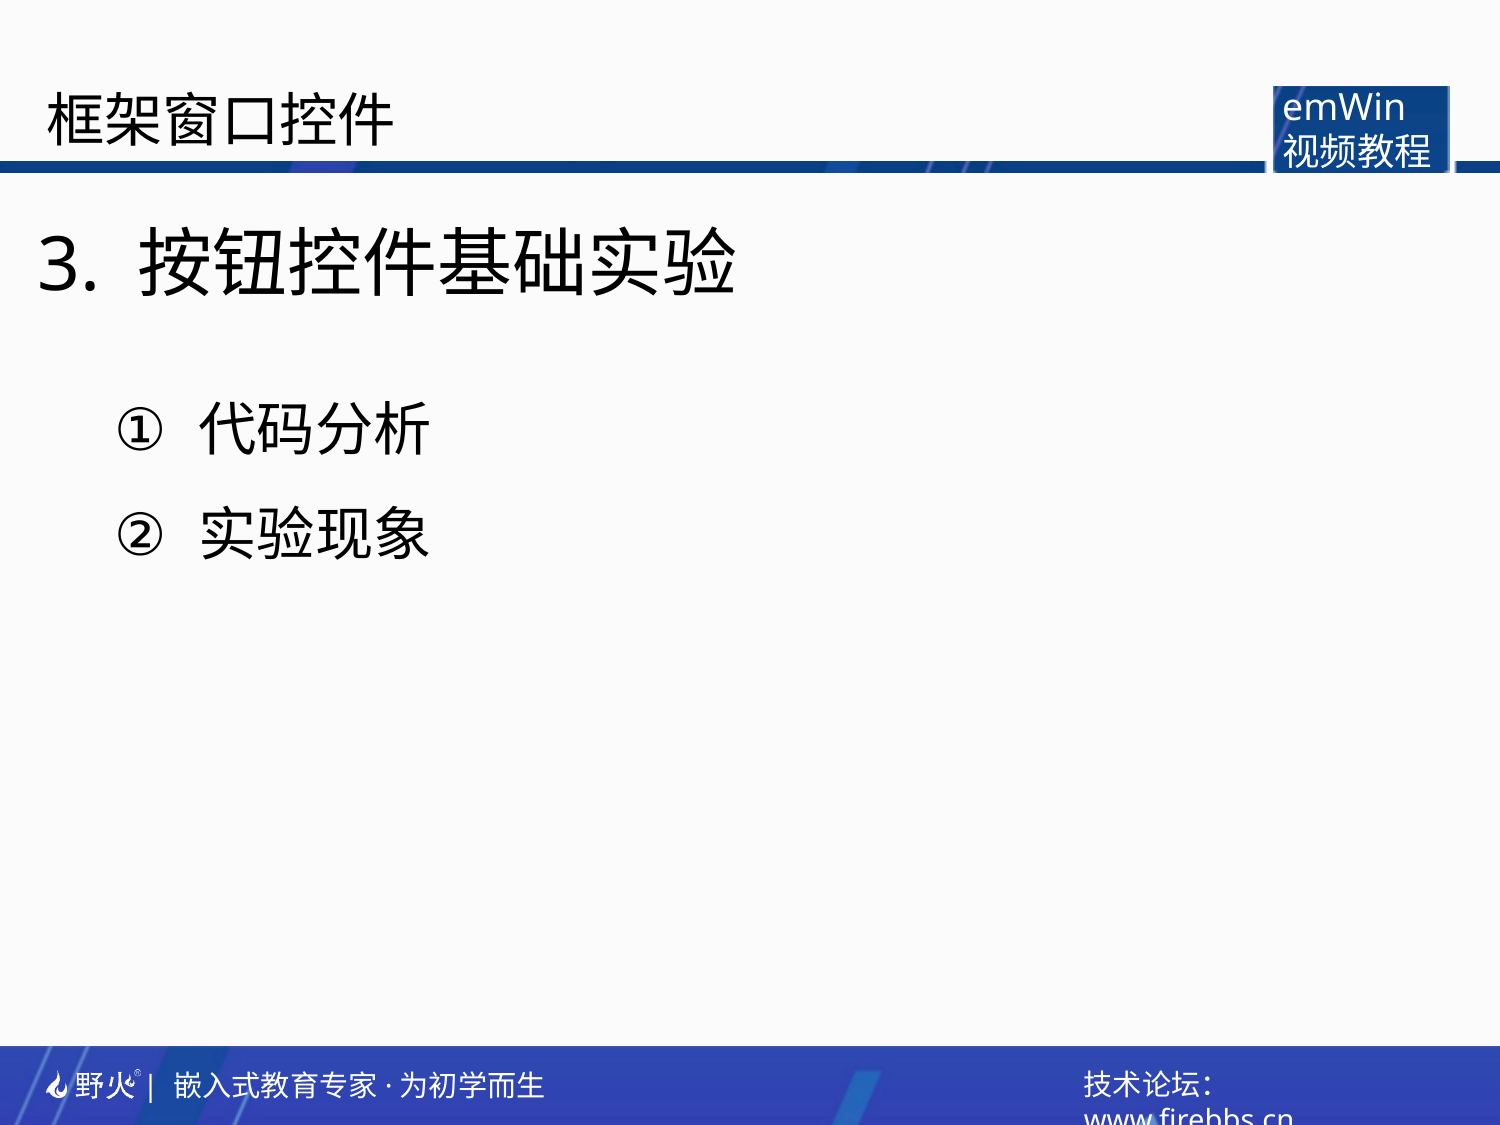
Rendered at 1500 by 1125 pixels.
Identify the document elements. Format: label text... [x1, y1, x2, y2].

picture [0, 161, 1267, 173]
picture [1460, 161, 1500, 173]
picture [1126, 1115, 1132, 1125]
text_box 框架窗口控件 [31, 75, 411, 161]
picture [1092, 1117, 1097, 1125]
text_box emWin 视频教程 [1267, 75, 1460, 181]
picture [0, 1046, 1500, 1125]
picture [1209, 1116, 1218, 1125]
text_box 3. 按钮控件基础实验 [22, 207, 753, 313]
picture [1138, 1117, 1143, 1125]
picture [1115, 1117, 1120, 1125]
picture [1103, 1115, 1109, 1125]
picture [1227, 1116, 1236, 1125]
picture [1281, 1116, 1289, 1125]
picture [1192, 1116, 1200, 1121]
text_box 代码分析 实验现象 [99, 349, 891, 575]
